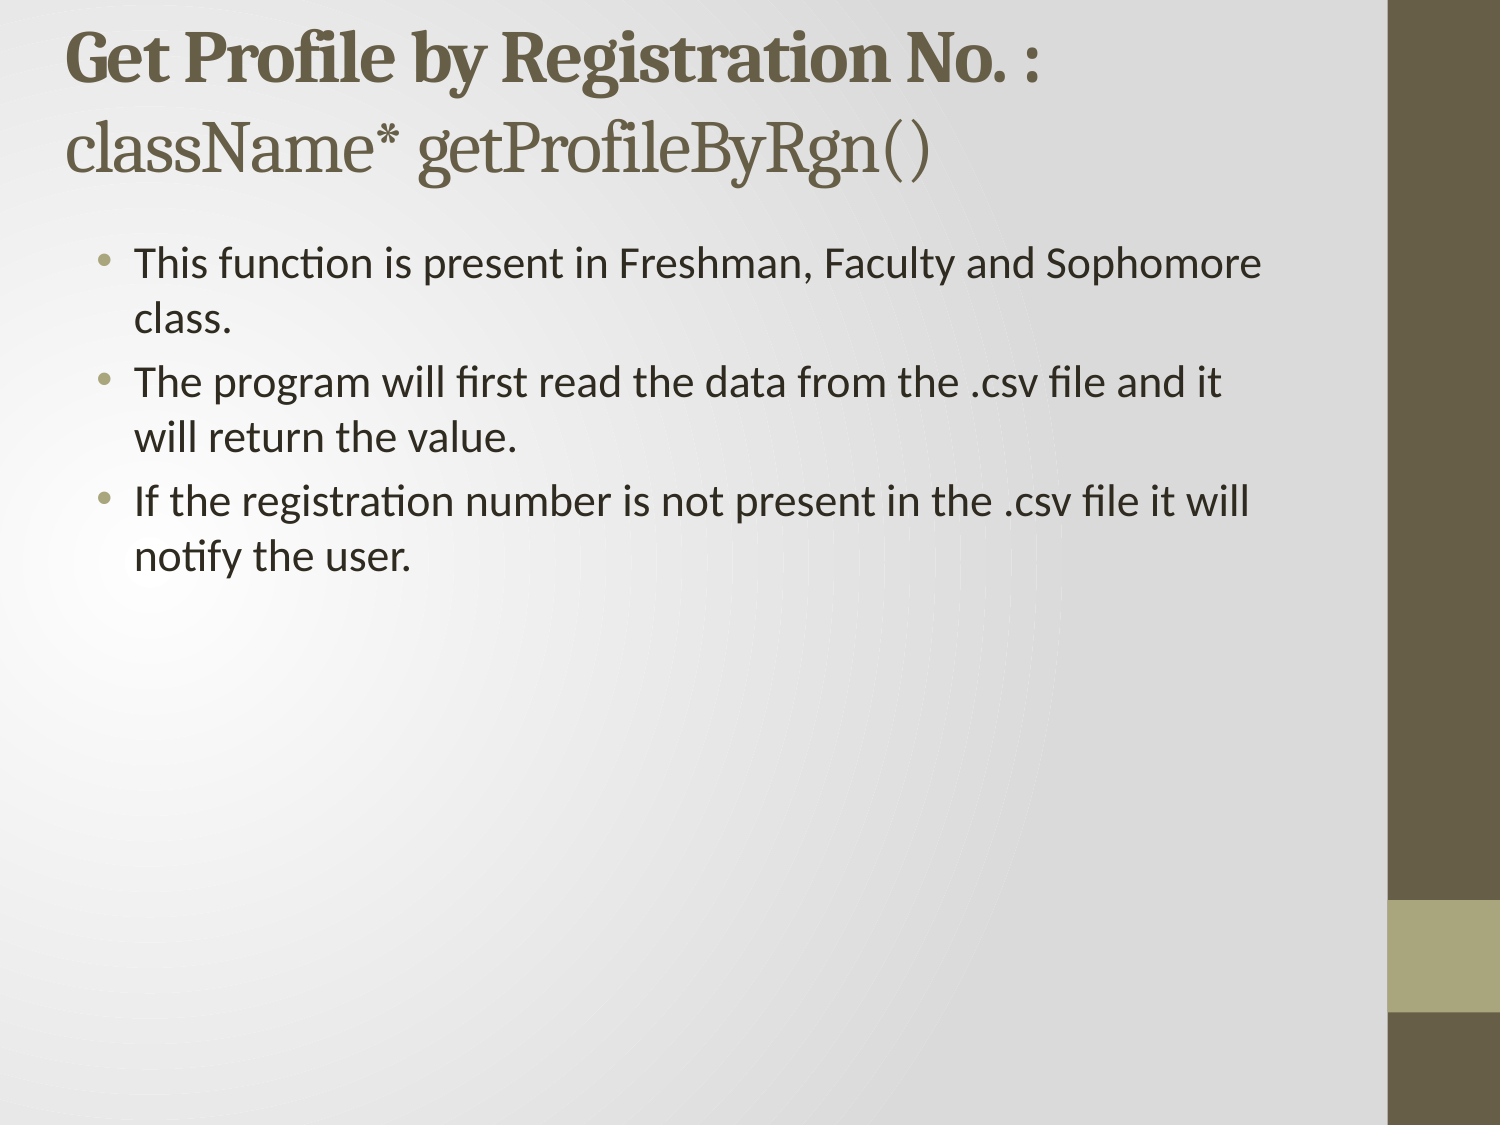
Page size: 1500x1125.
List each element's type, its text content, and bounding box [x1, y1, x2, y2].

title Get Profile by Registration No. : className* getProfileByRgn() [50, 24, 1325, 170]
list This function is present in Freshman, Faculty and Sophomore class. The program will first read the data from the .csv file and it will return the value. If the registration number is not present in the .csv file it will notify the user. [62, 224, 1313, 1113]
